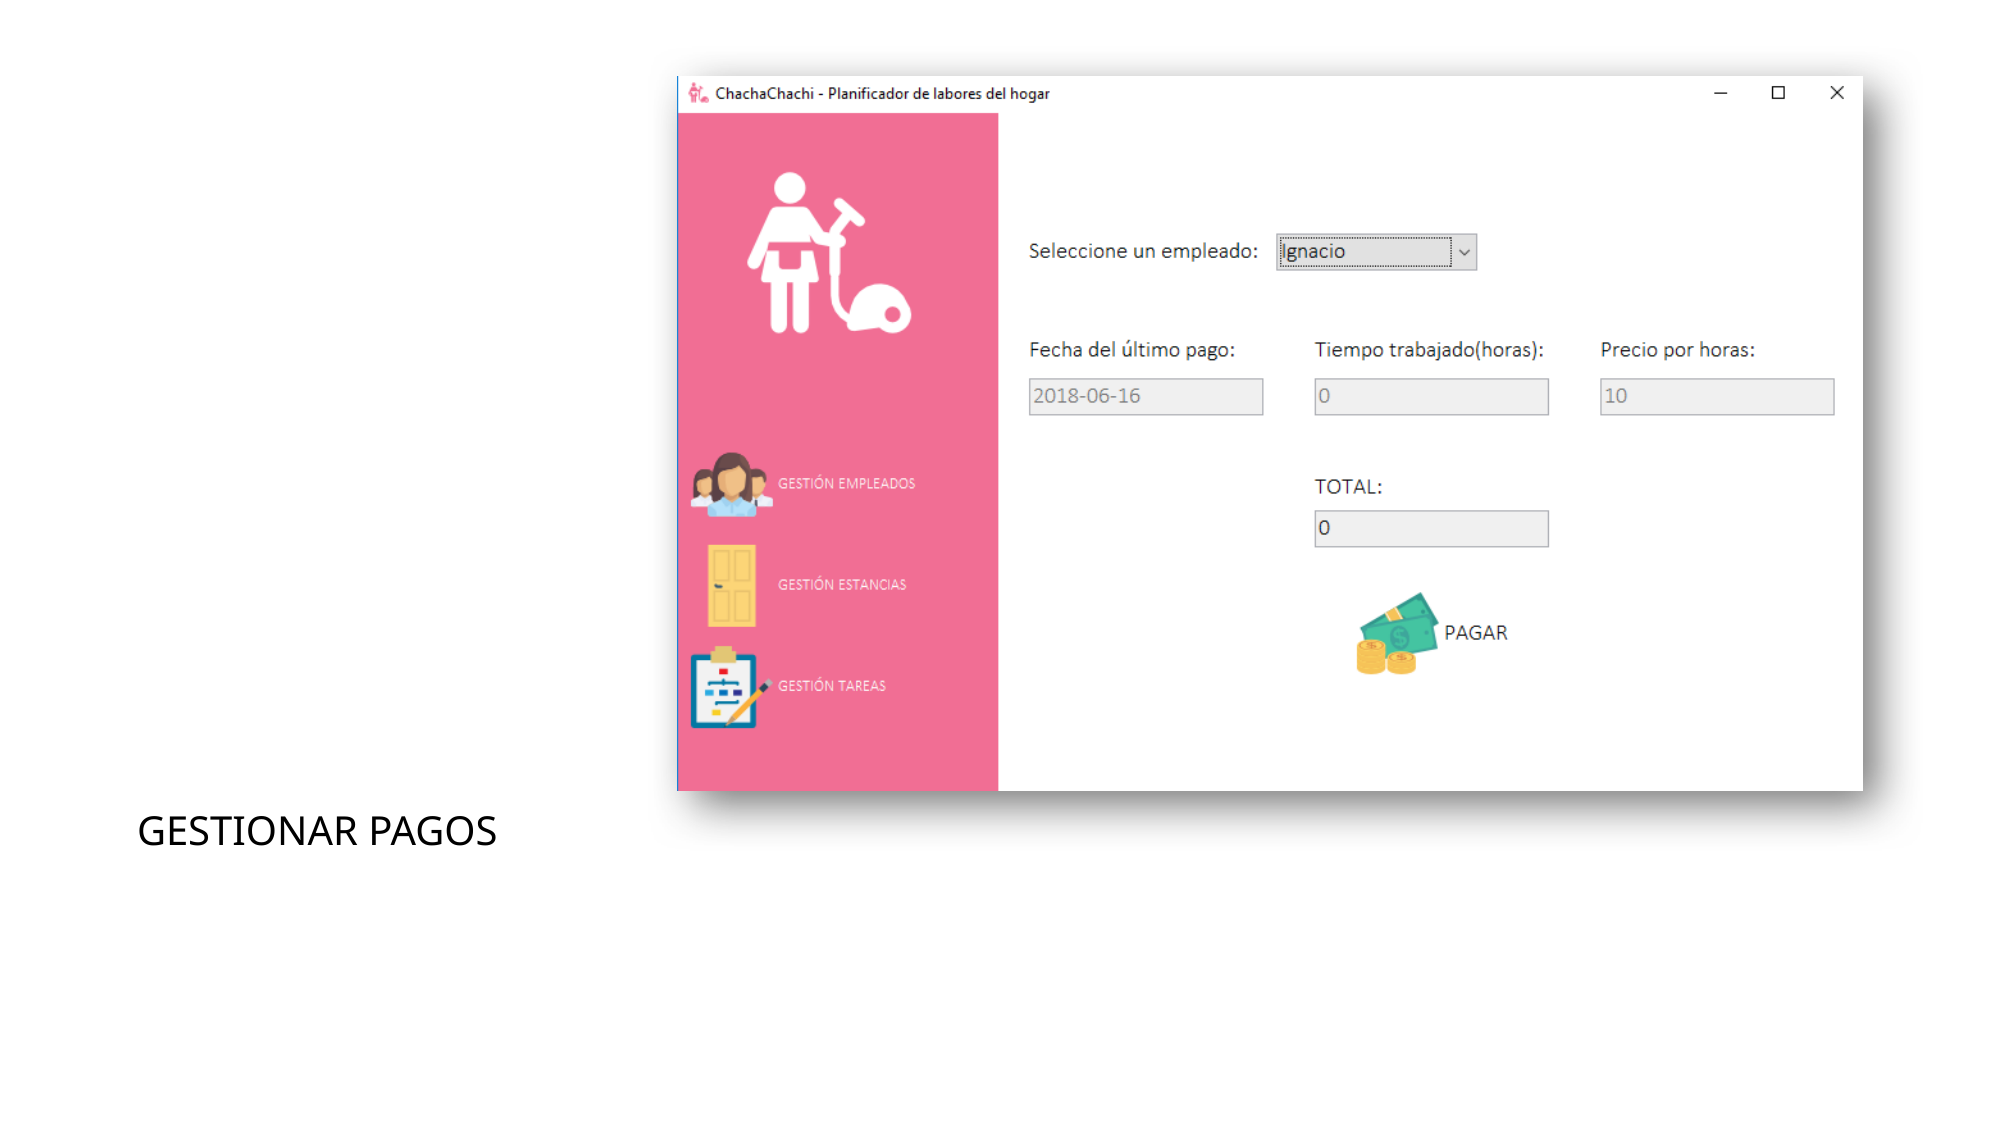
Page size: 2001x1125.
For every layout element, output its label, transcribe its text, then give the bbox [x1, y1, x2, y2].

title GESTIONAR PAGOS [92, 790, 544, 875]
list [677, 76, 1863, 791]
